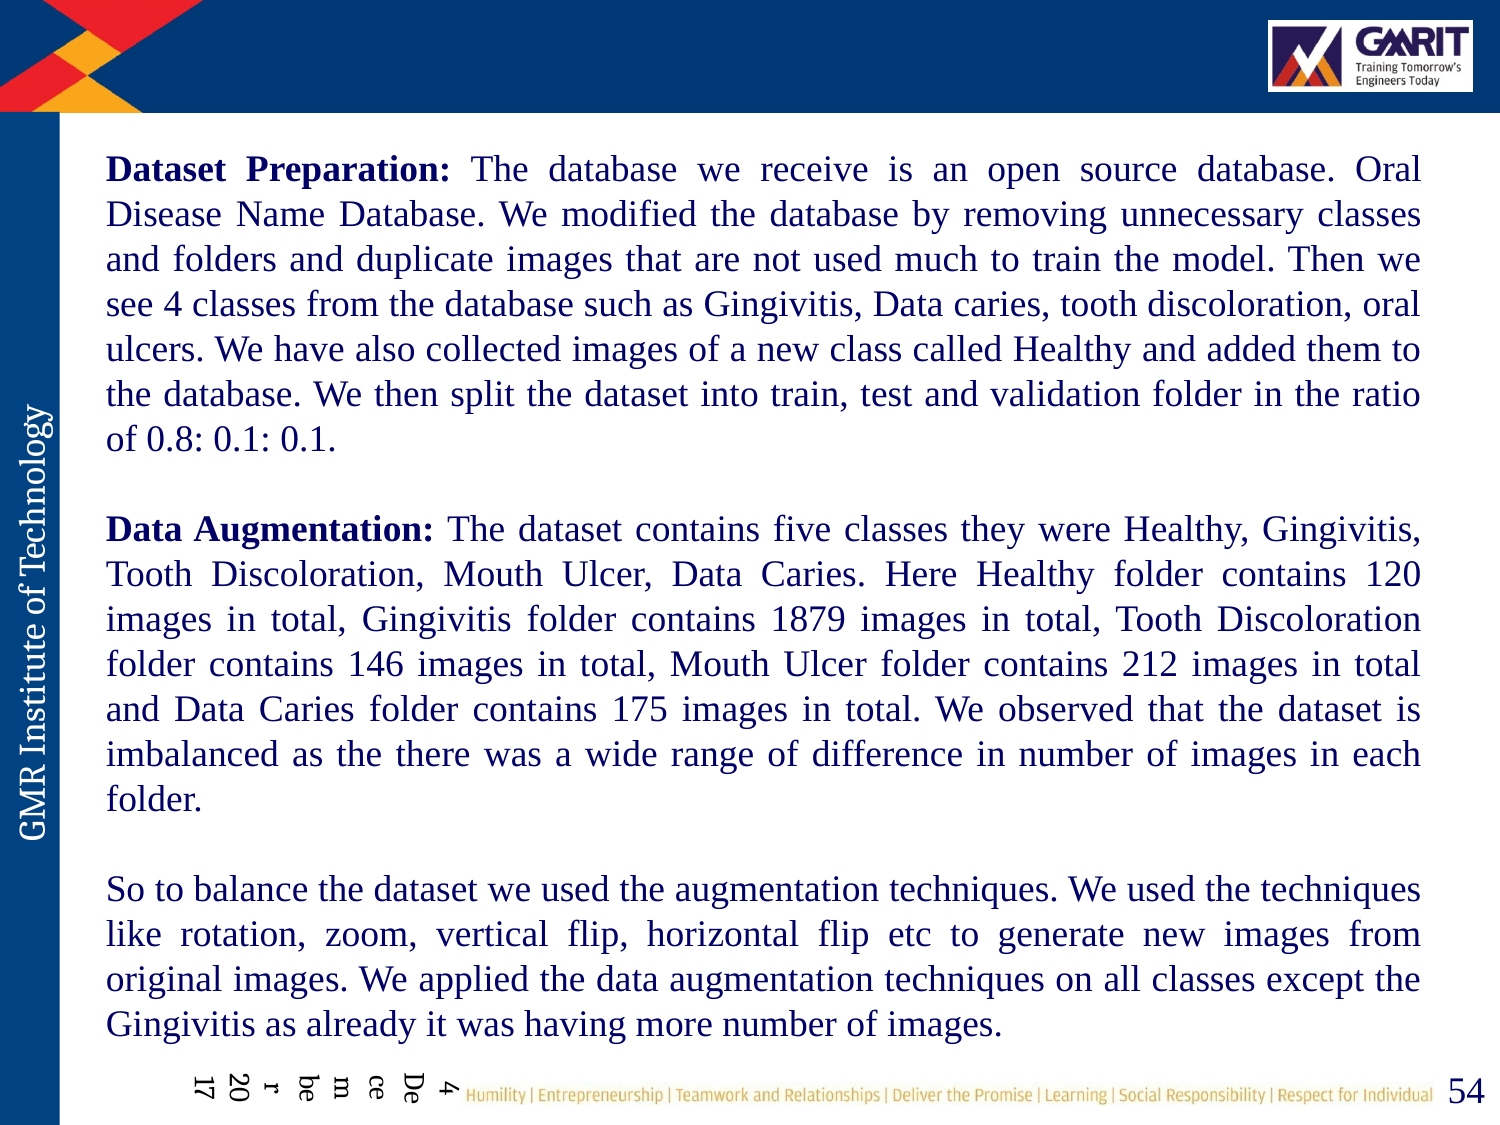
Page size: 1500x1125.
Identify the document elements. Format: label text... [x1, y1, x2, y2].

slide_number 54 [1187, 1058, 1500, 1110]
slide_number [181, 1056, 439, 1120]
text_box Dataset Preparation: The database we receive is an open source database. Oral Disease Name Database. We modified the database by removing unnecessary classes and folders and duplicate images that are not used much to train the model. Then we see 4 classes from the database such as Gingivitis, Data caries, tooth discoloration, oral ulcers. We have also collected images of a new class called Healthy and added them to the database. We then split the dataset into train, test and validation folder in the ratio of 0.8: 0.1: 0.1. Data Augmentation: The dataset contains five classes they were Healthy, Gingivitis, Tooth Discoloration, Mouth Ulcer, Data Caries. Here Healthy folder contains 120 images in total, Gingivitis folder contains 1879 images in total, Tooth Discoloration folder contains 146 images in total, Mouth Ulcer folder contains 212 images in total and Data Caries folder contains 175 images in total. We observed that the dataset is imbalanced as the there was a wide range of difference in number of images in each folder. So to balance the dataset we used the augmentation techniques. We used the techniques like rotation, zoom, vertical flip, horizontal flip etc to generate new images from original images. We applied the data augmentation techniques on all classes except the Gingivitis as already it was having more number of images. [91, 136, 1439, 1052]
picture [0, 0, 1500, 113]
picture [462, 1082, 1187, 1107]
